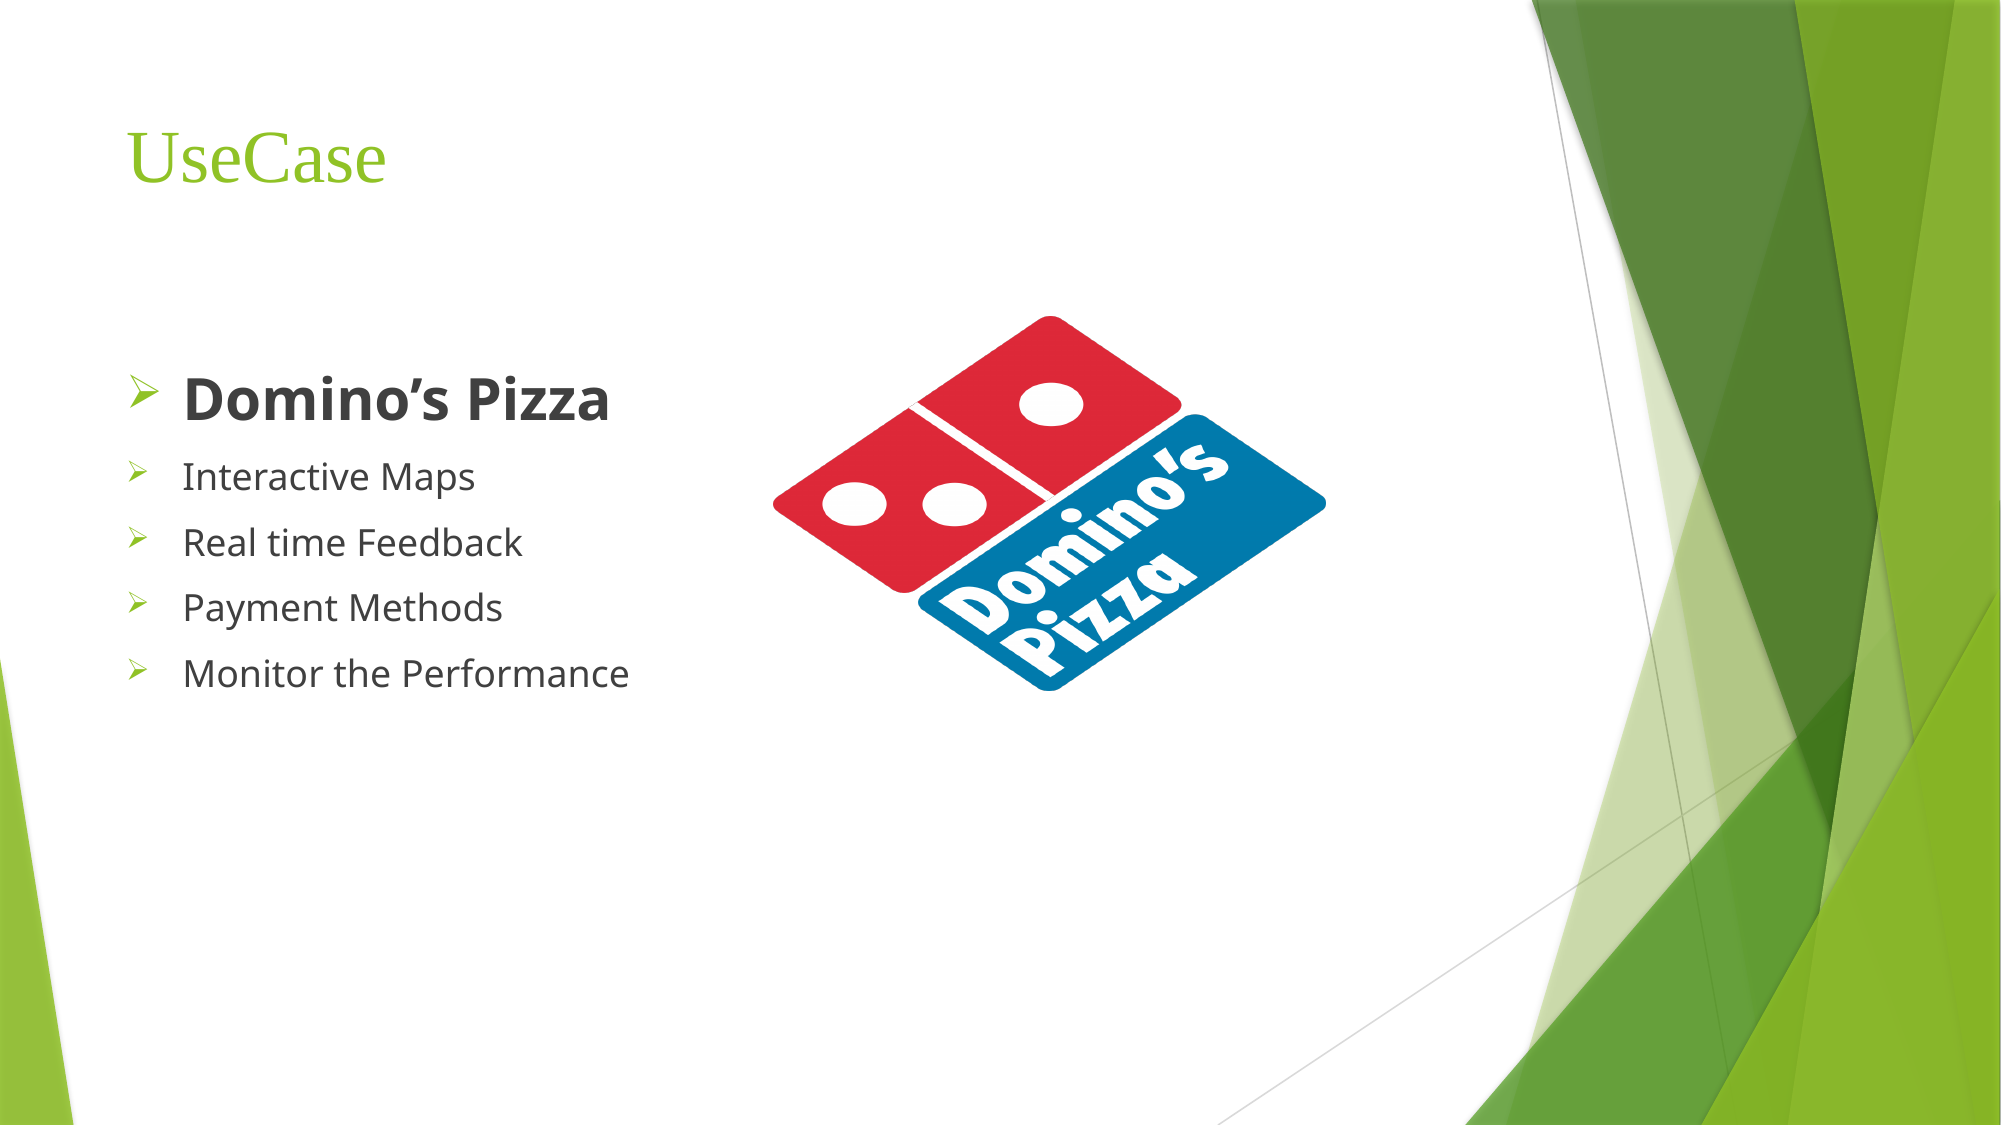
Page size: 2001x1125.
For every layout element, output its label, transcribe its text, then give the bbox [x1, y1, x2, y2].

picture [1062, 509, 1081, 522]
list Domino’s Pizza Interactive Maps Real time Feedback Payment Methods Monitor the Performance [111, 354, 1522, 992]
picture [1053, 621, 1097, 652]
picture [1001, 629, 1063, 676]
picture [1037, 611, 1057, 624]
picture [1098, 500, 1157, 537]
picture [940, 587, 1008, 634]
picture [998, 572, 1045, 603]
picture [1103, 578, 1161, 619]
title UseCase [111, 99, 1522, 317]
picture [1138, 554, 1196, 593]
picture [1155, 449, 1178, 473]
picture [772, 316, 1327, 692]
picture [1027, 535, 1103, 585]
picture [1051, 505, 1327, 692]
picture [1071, 600, 1128, 640]
picture [1181, 446, 1228, 481]
picture [1079, 521, 1123, 550]
picture [1138, 478, 1184, 509]
